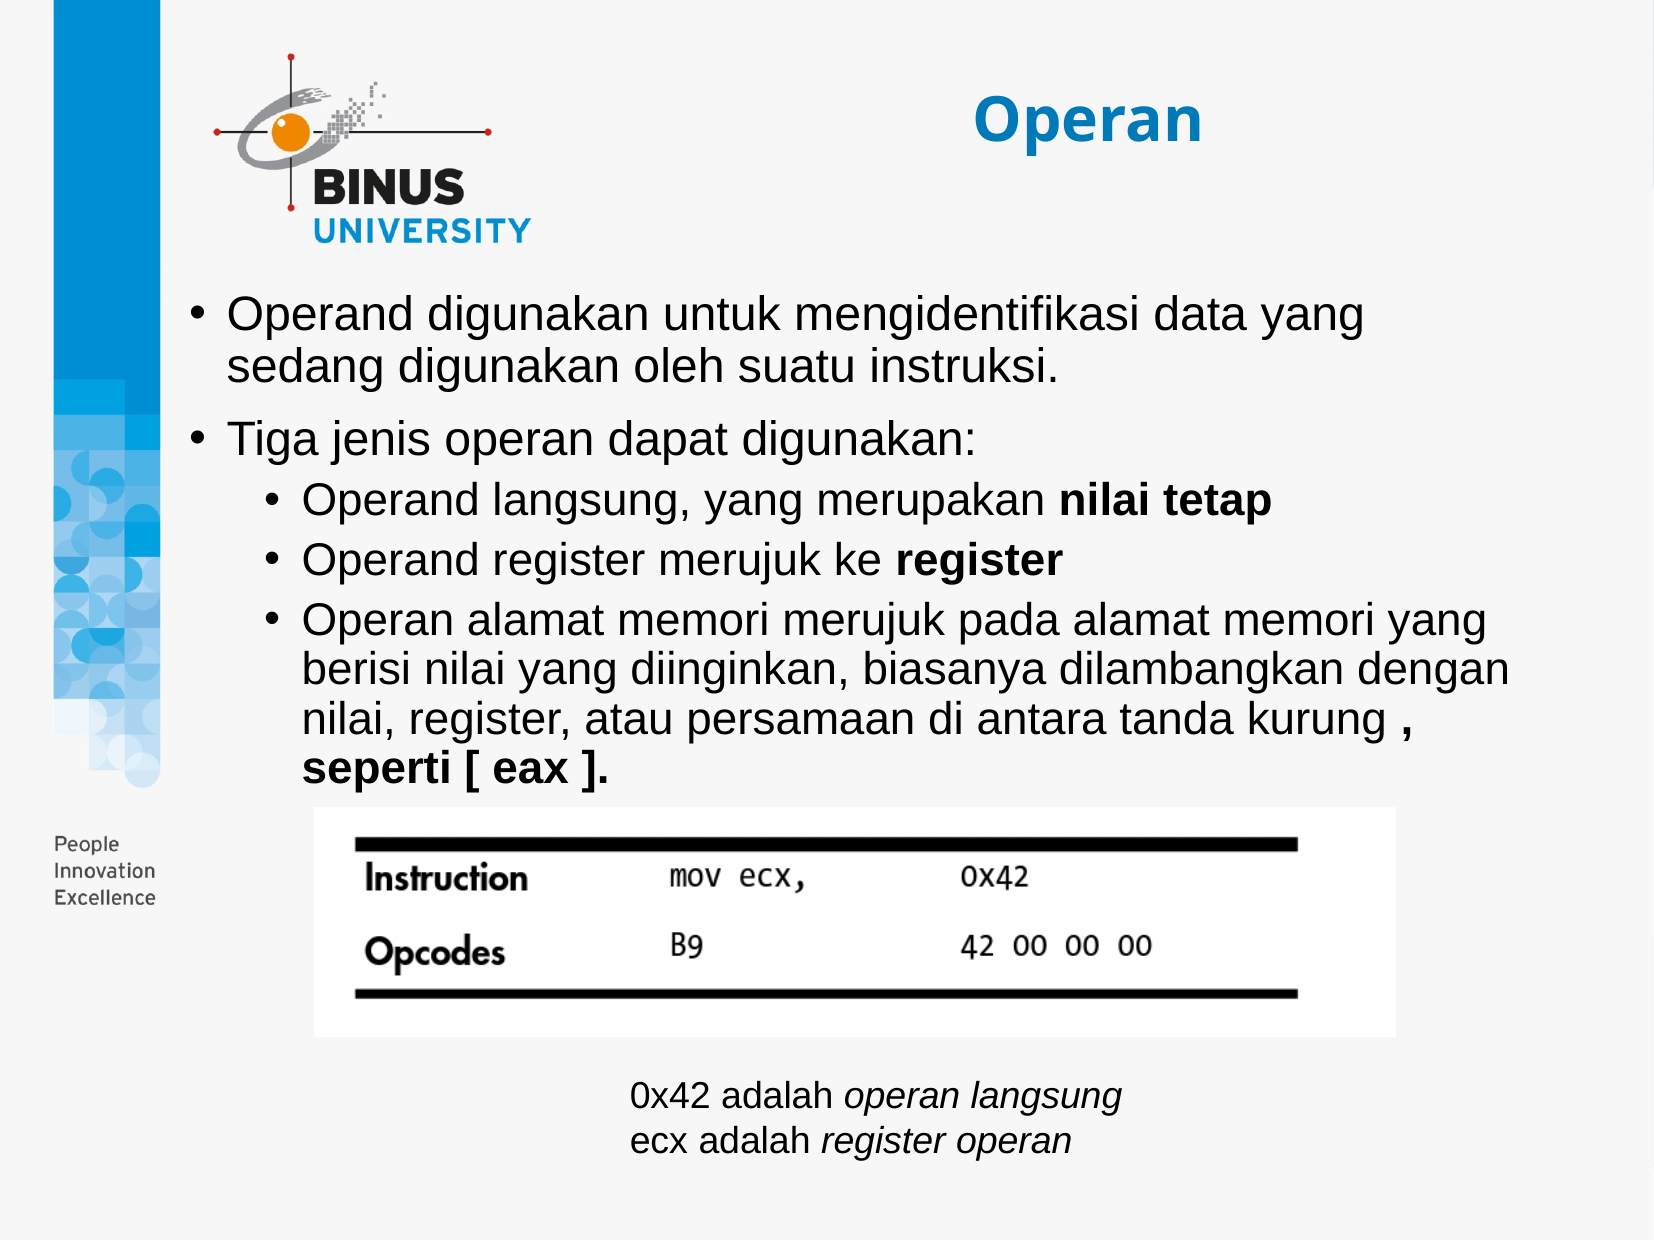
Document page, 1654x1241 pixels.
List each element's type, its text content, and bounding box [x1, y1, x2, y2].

text_box Operand digunakan untuk mengidentifikasi data yang sedang digunakan oleh suatu instruksi. Tiga jenis operan dapat digunakan: Operand langsung, yang merupakan nilai tetap Operand register merujuk ke register Operan alamat memori merujuk pada alamat memori yang berisi nilai yang diinginkan, biasanya dilambangkan dengan nilai, register, atau persamaan di antara tanda kurung , seperti [ eax ]. [176, 282, 1540, 1133]
text_box 0x42 adalah operan langsung ecx adalah register operan [615, 1063, 1138, 1169]
picture [0, 0, 1654, 932]
text_box Operan [564, 45, 1613, 188]
picture [314, 807, 1396, 1037]
